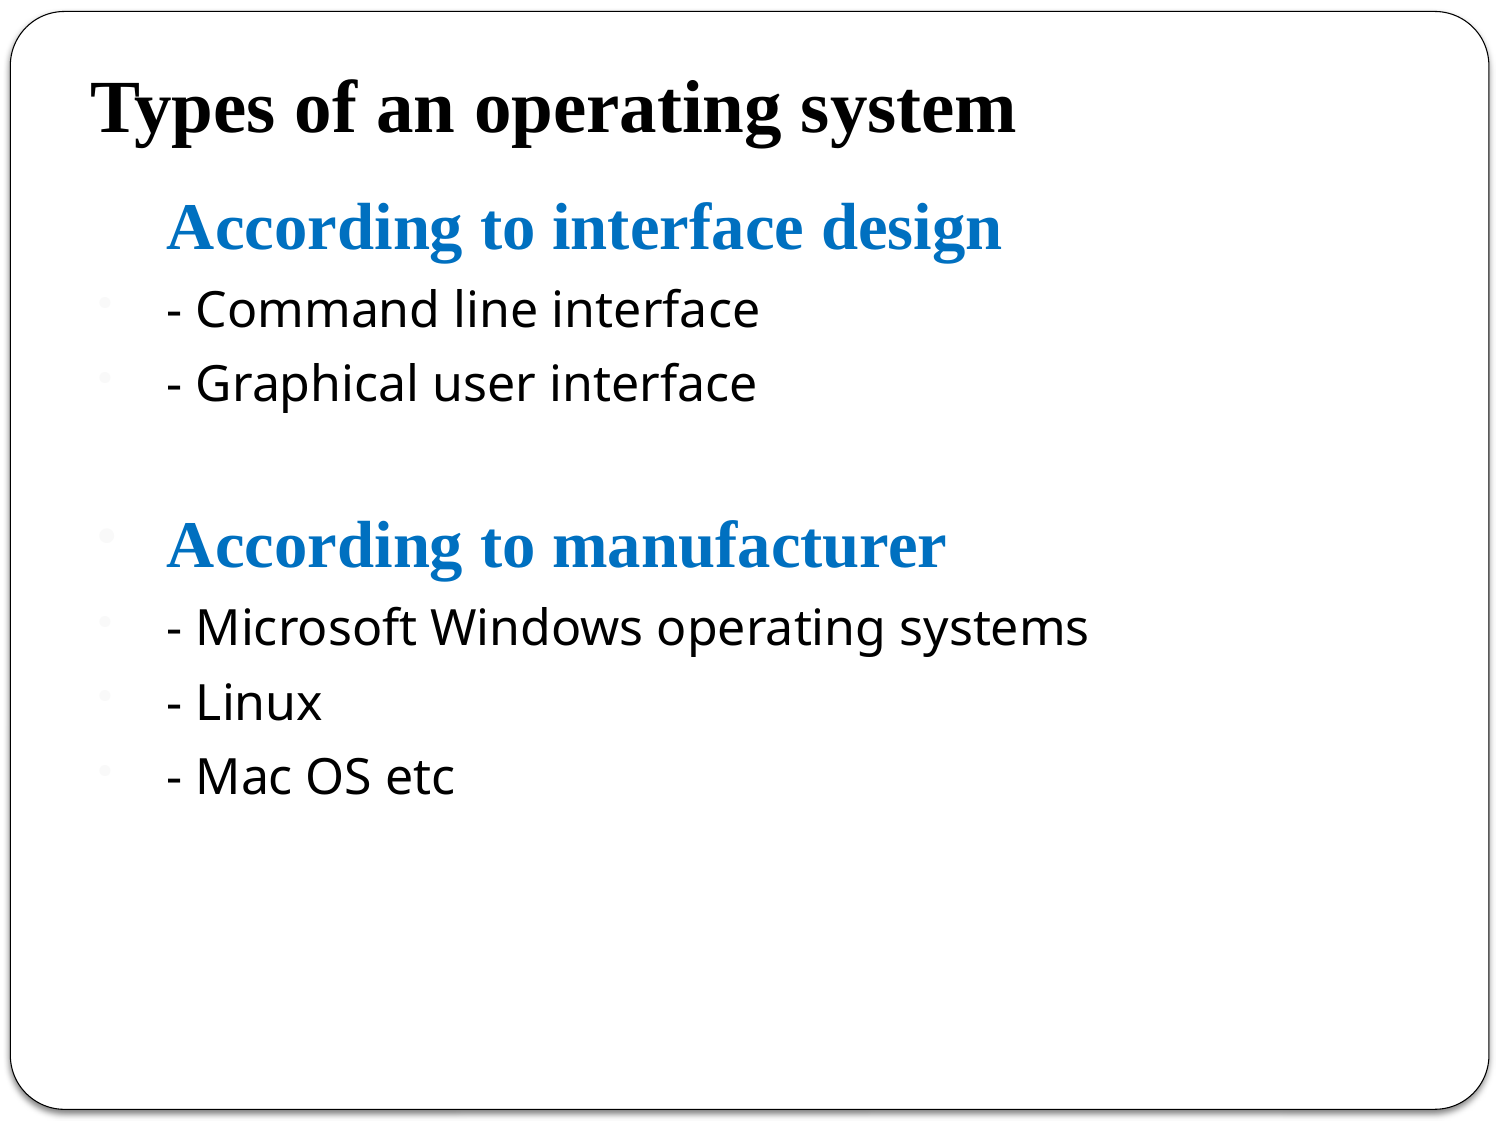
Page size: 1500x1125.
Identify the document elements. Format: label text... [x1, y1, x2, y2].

text_box According to interface design - Command line interface - Graphical user interface According to manufacturer - Microsoft Windows operating systems - Linux - Mac OS etc [62, 174, 1463, 1075]
title Types of an operating system [74, 44, 1426, 163]
text_box [30, 23, 1460, 176]
